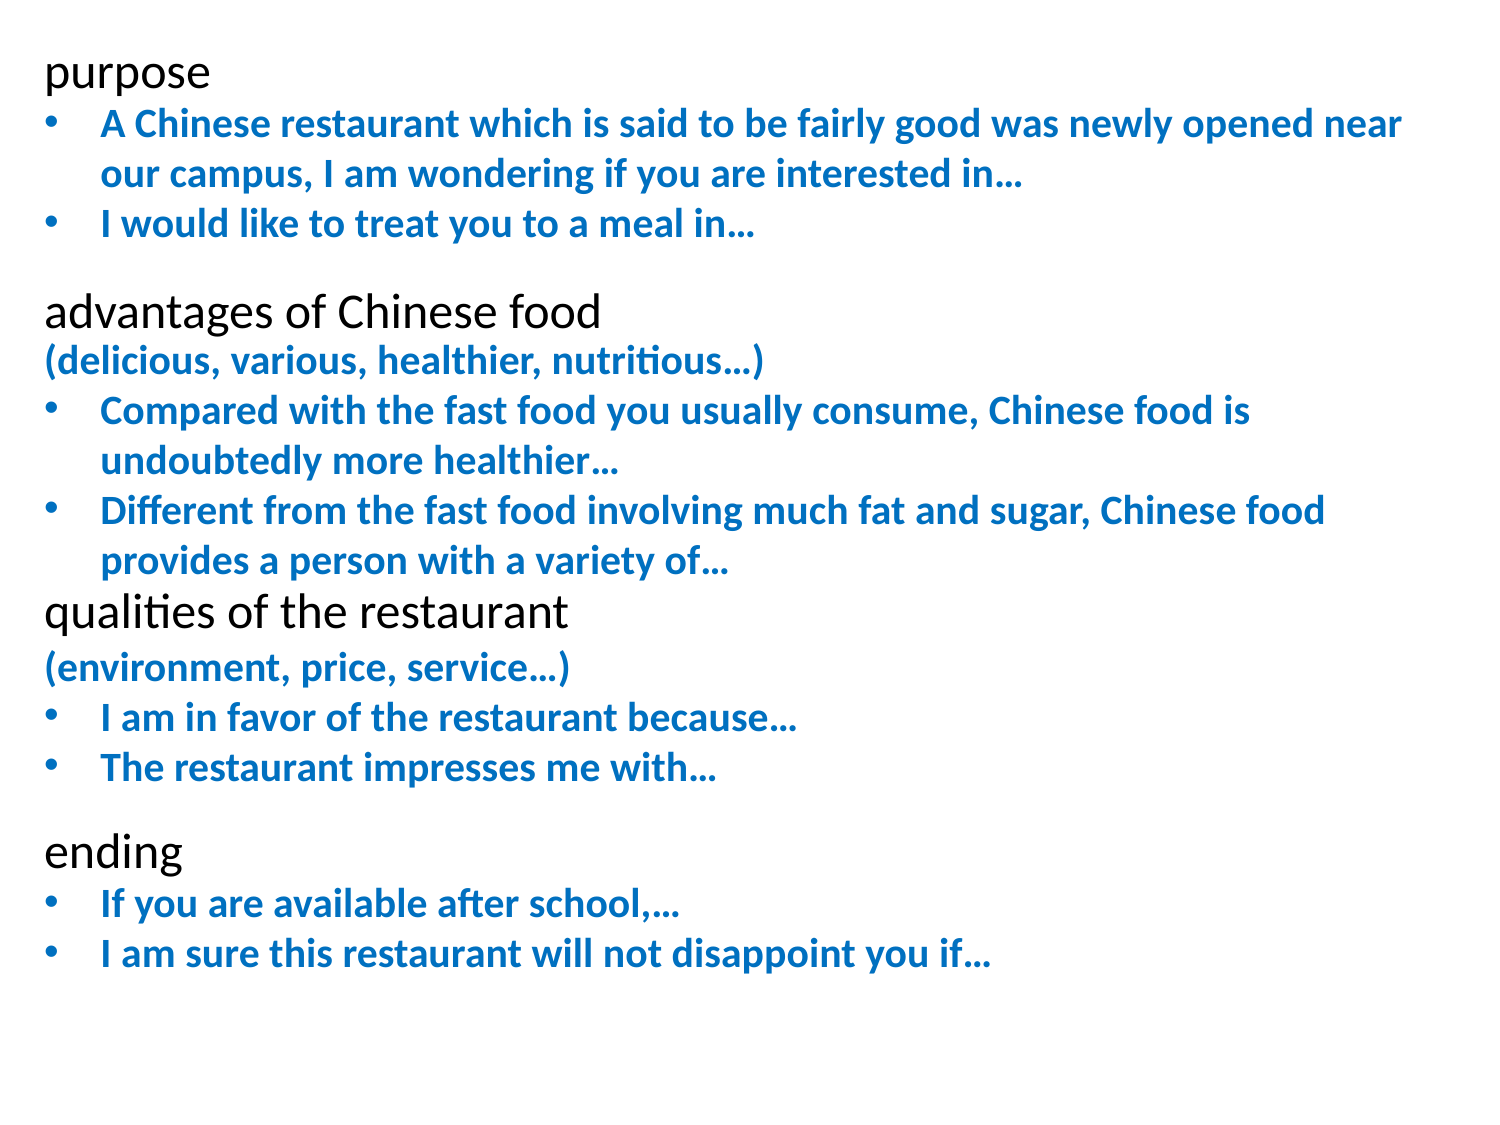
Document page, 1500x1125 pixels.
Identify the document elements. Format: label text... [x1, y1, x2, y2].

text_box (environment, price, service…) I am in favor of the restaurant because… The restaurant impresses me with… [29, 632, 1471, 797]
text_box purpose advantages of Chinese food qualities of the restaurant ending [29, 254, 1471, 325]
text_box A Chinese restaurant which is said to be fairly good was newly opened near our campus, I am wondering if you are interested in… I would like to treat you to a meal in… [29, 88, 1471, 254]
text_box purpose advantages of Chinese food qualities of the restaurant ending [29, 590, 1471, 632]
text_box (delicious, various, healthier, nutritious…) Compared with the fast food you usually consume, Chinese food is undoubtedly more healthier… Different from the fast food involving much fat and sugar, Chinese food provides a person with a variety of… [29, 325, 1471, 590]
text_box purpose advantages of Chinese food qualities of the restaurant ending [29, 797, 1471, 868]
text_box If you are available after school,… I am sure this restaurant will not disappoint you if… [29, 868, 1471, 984]
text_box purpose advantages of Chinese food qualities of the restaurant ending [29, 30, 1471, 88]
